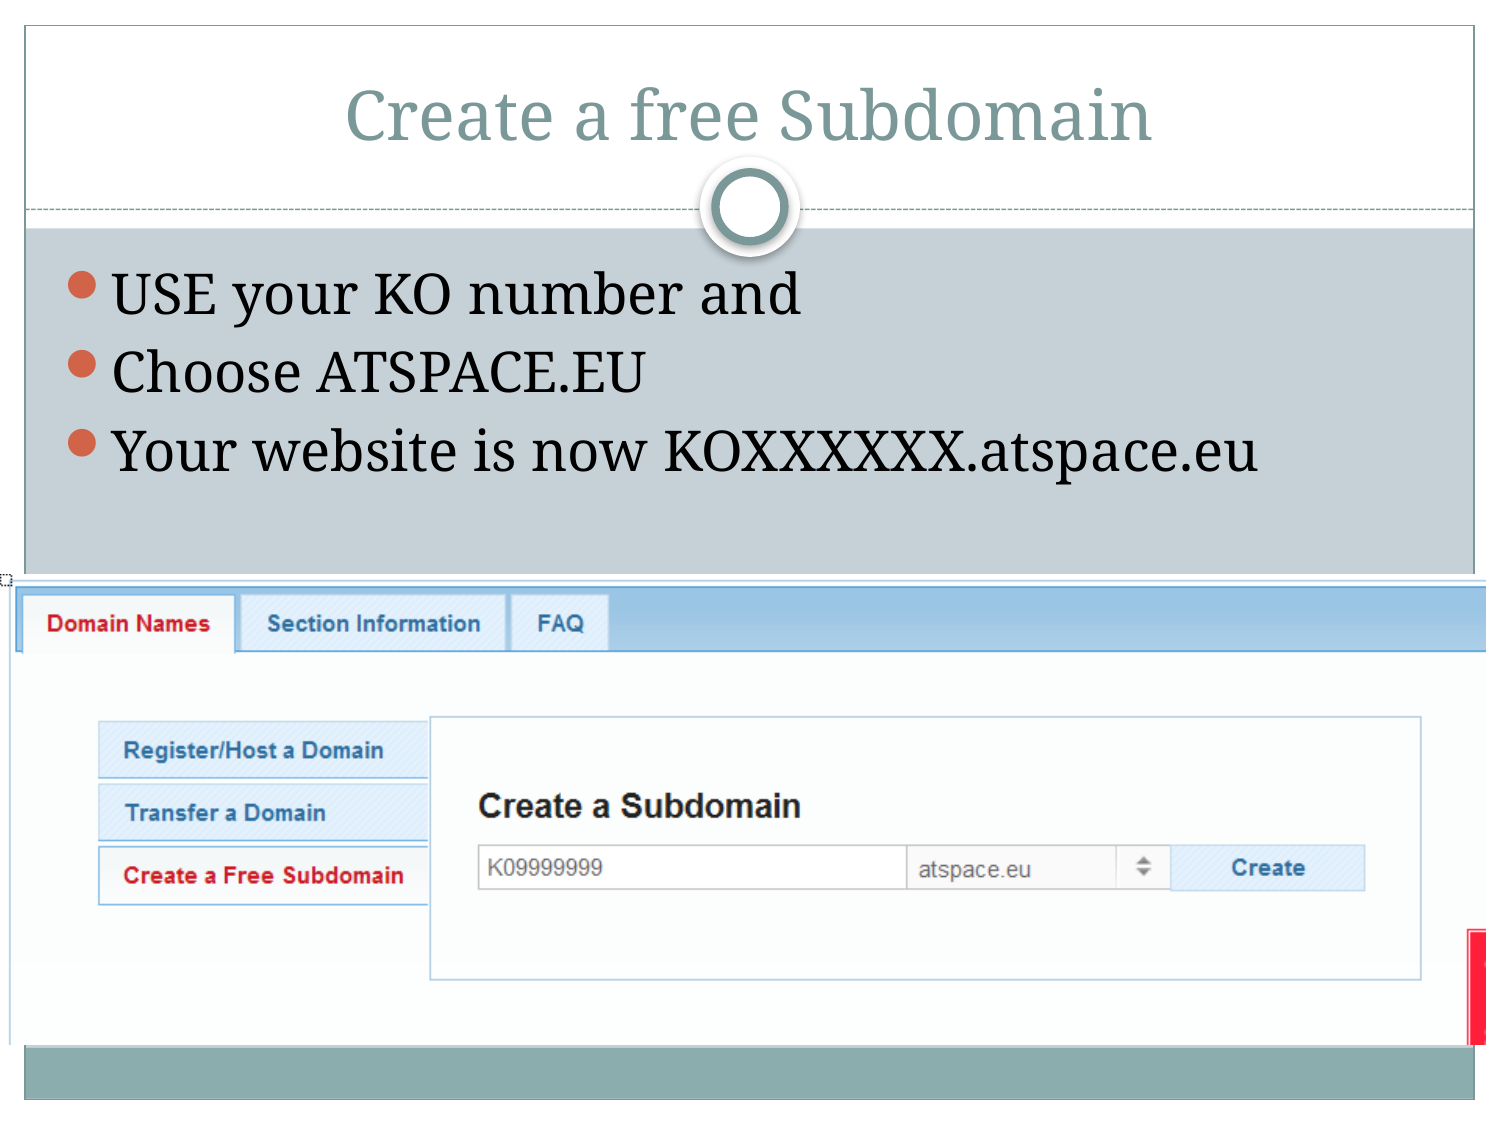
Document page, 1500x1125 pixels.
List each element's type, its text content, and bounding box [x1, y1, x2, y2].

list USE your KO number and Choose ATSPACE.EU Your website is now KOXXXXXX.atspace.eu [49, 250, 1445, 571]
title Create a free Subdomain [49, 37, 1450, 162]
picture [0, 573, 1487, 1045]
